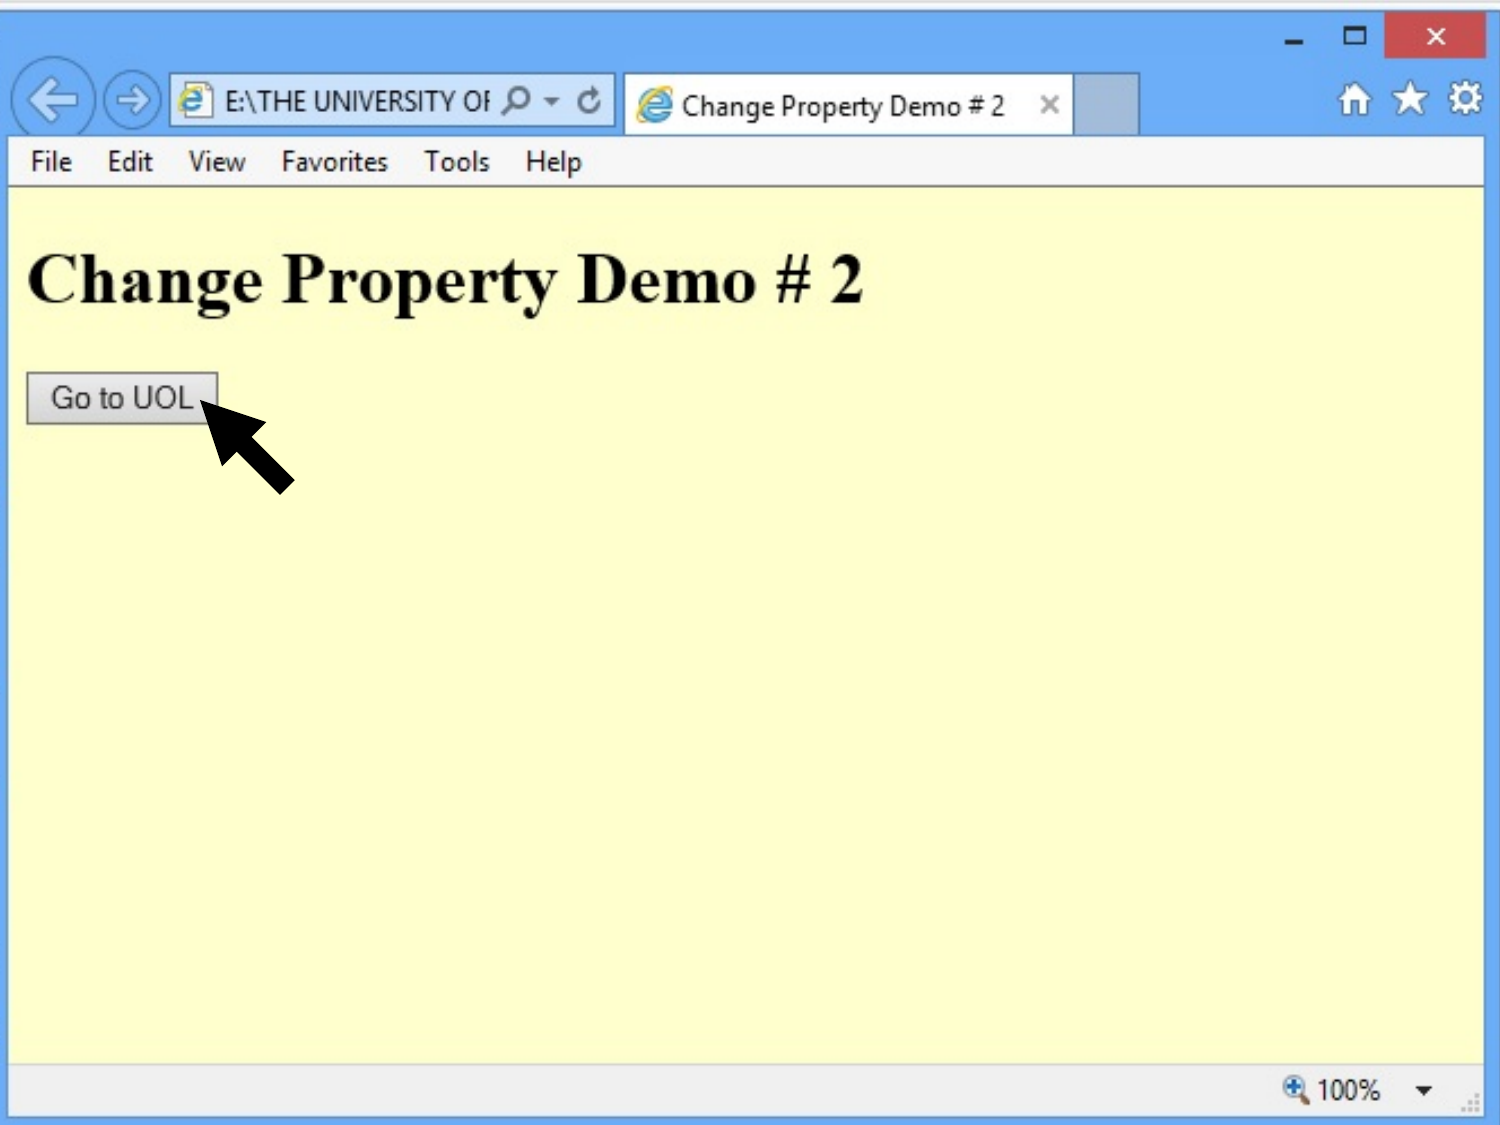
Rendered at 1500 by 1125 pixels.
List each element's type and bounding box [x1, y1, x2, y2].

list [0, 0, 1500, 1125]
